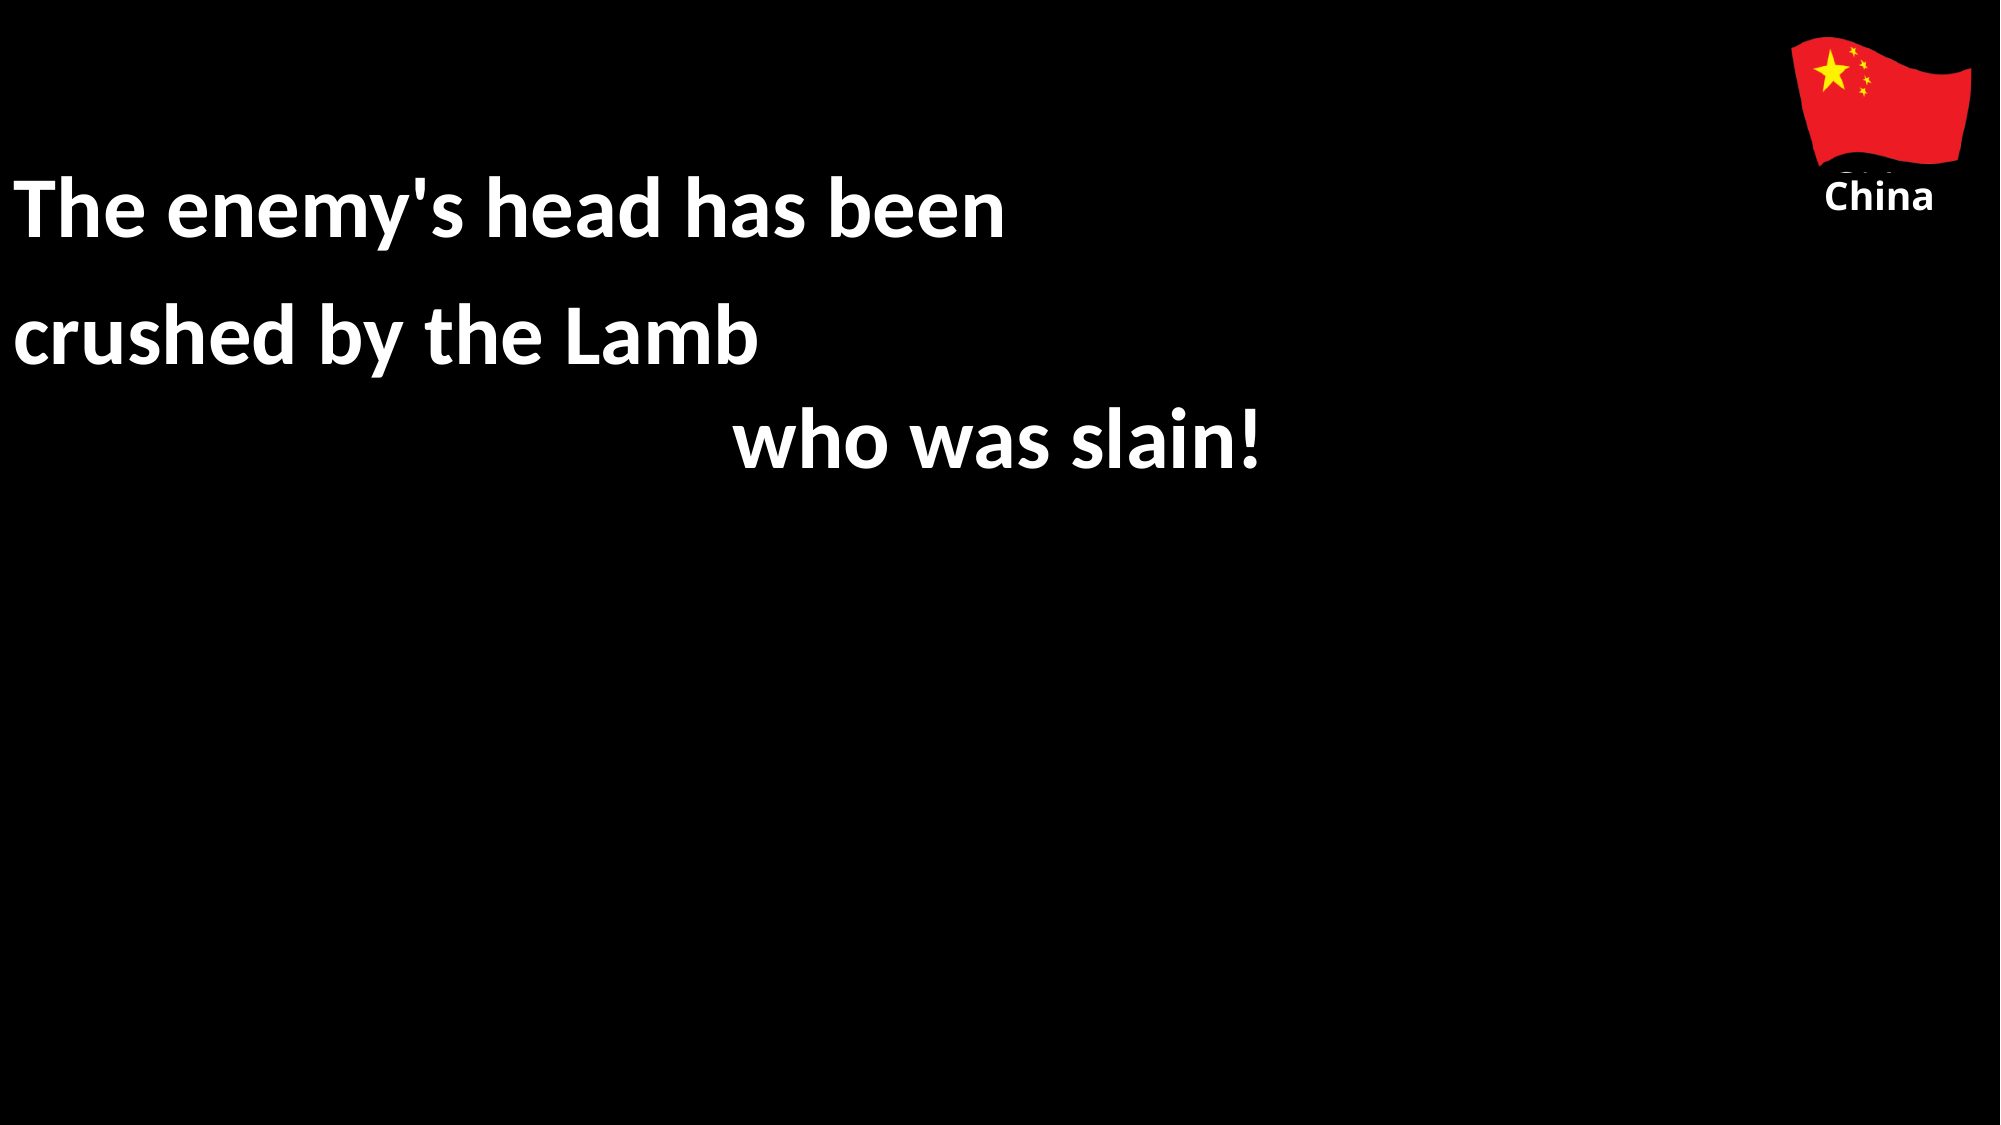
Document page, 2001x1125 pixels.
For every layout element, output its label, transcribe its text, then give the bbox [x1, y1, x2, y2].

text_box China [1809, 181, 1950, 226]
picture [1791, 37, 1972, 173]
list The enemy's head has been crushed by the Lamb who was slain! [0, 140, 1999, 496]
